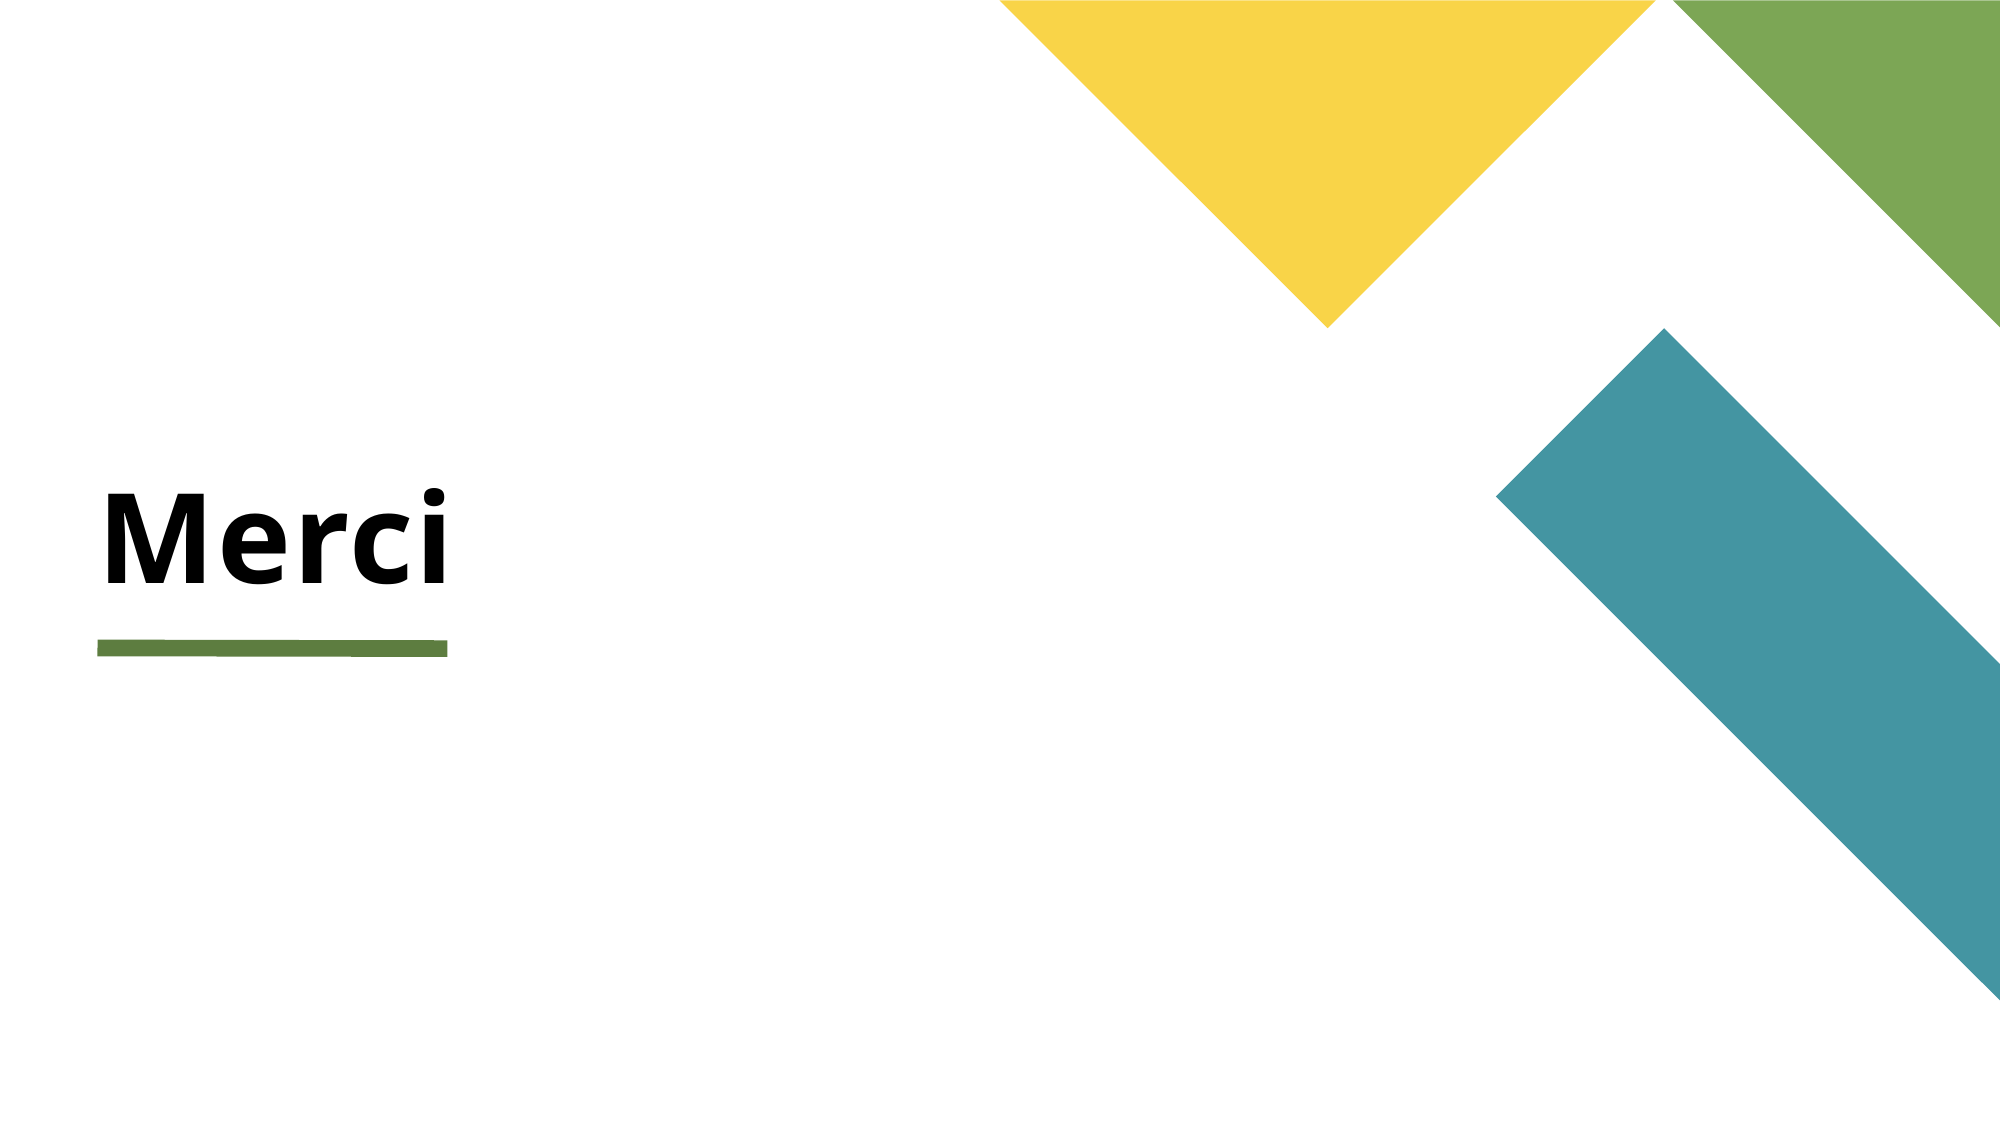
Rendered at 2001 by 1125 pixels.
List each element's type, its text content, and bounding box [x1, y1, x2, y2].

title Merci [97, 67, 998, 608]
